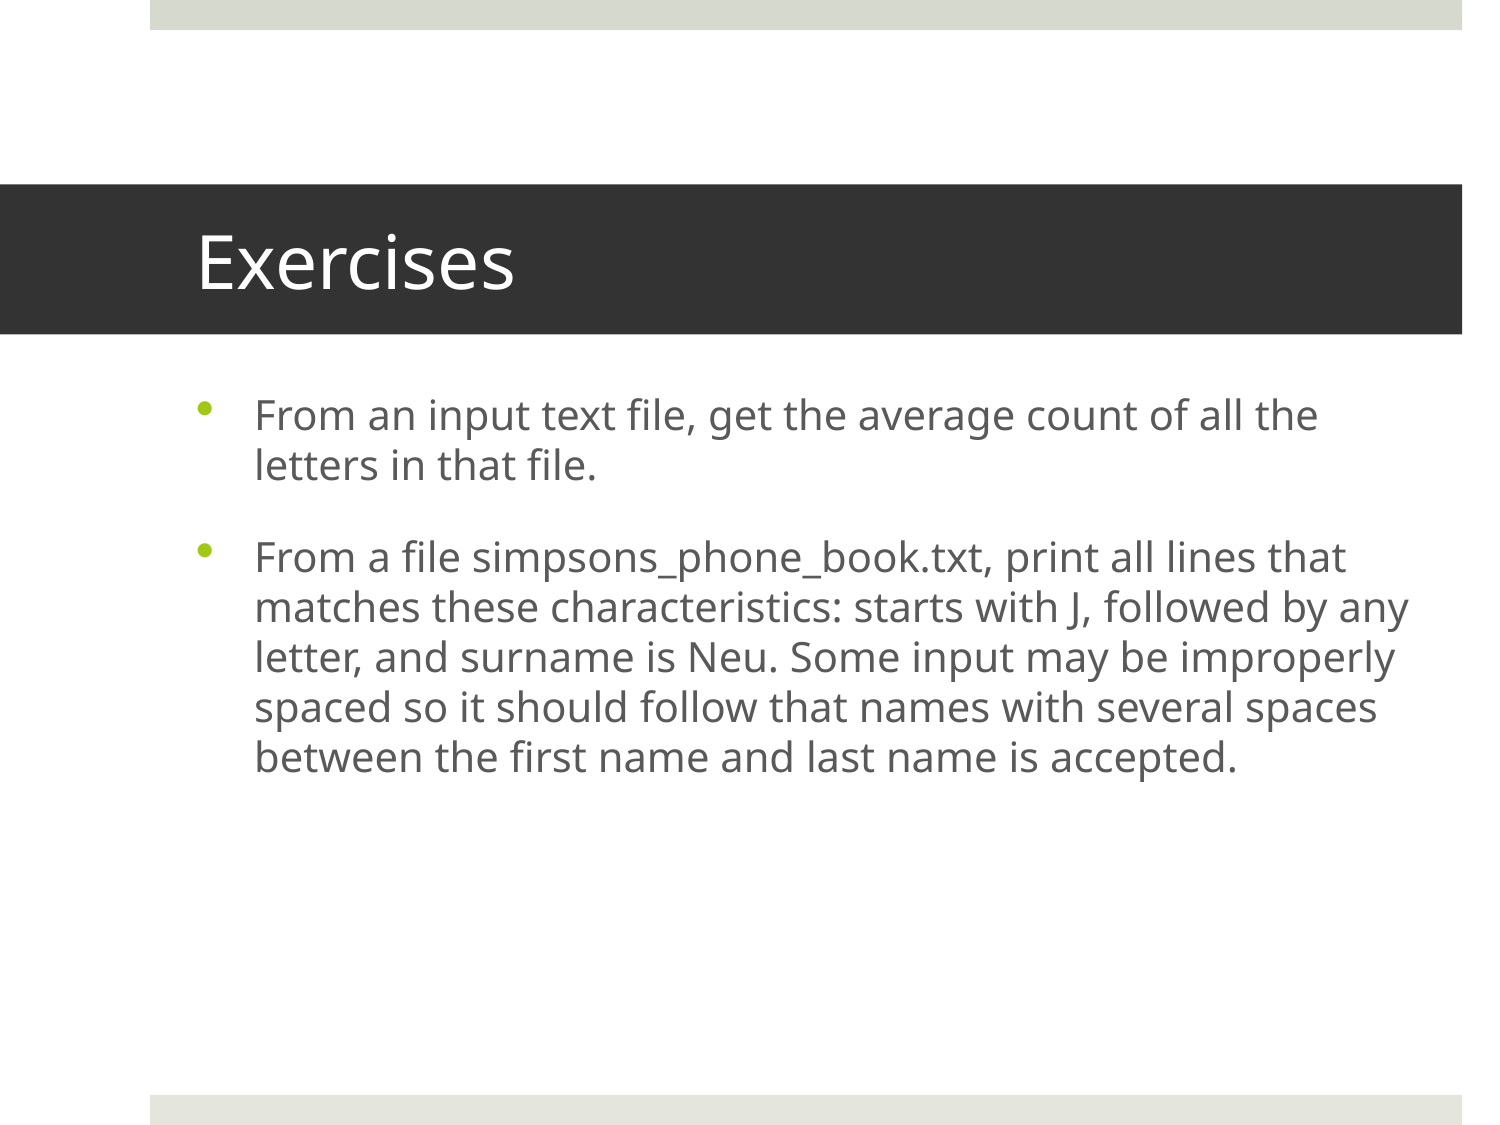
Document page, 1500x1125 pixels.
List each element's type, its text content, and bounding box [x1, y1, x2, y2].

list From an input text file, get the average count of all the letters in that file. From a file simpsons_phone_book.txt, print all lines that matches these characteristics: starts with J, followed by any letter, and surname is Neu. Some input may be improperly spaced so it should follow that names with several spaces between the first name and last name is accepted. [182, 381, 1432, 1028]
title Exercises [0, 184, 1463, 335]
